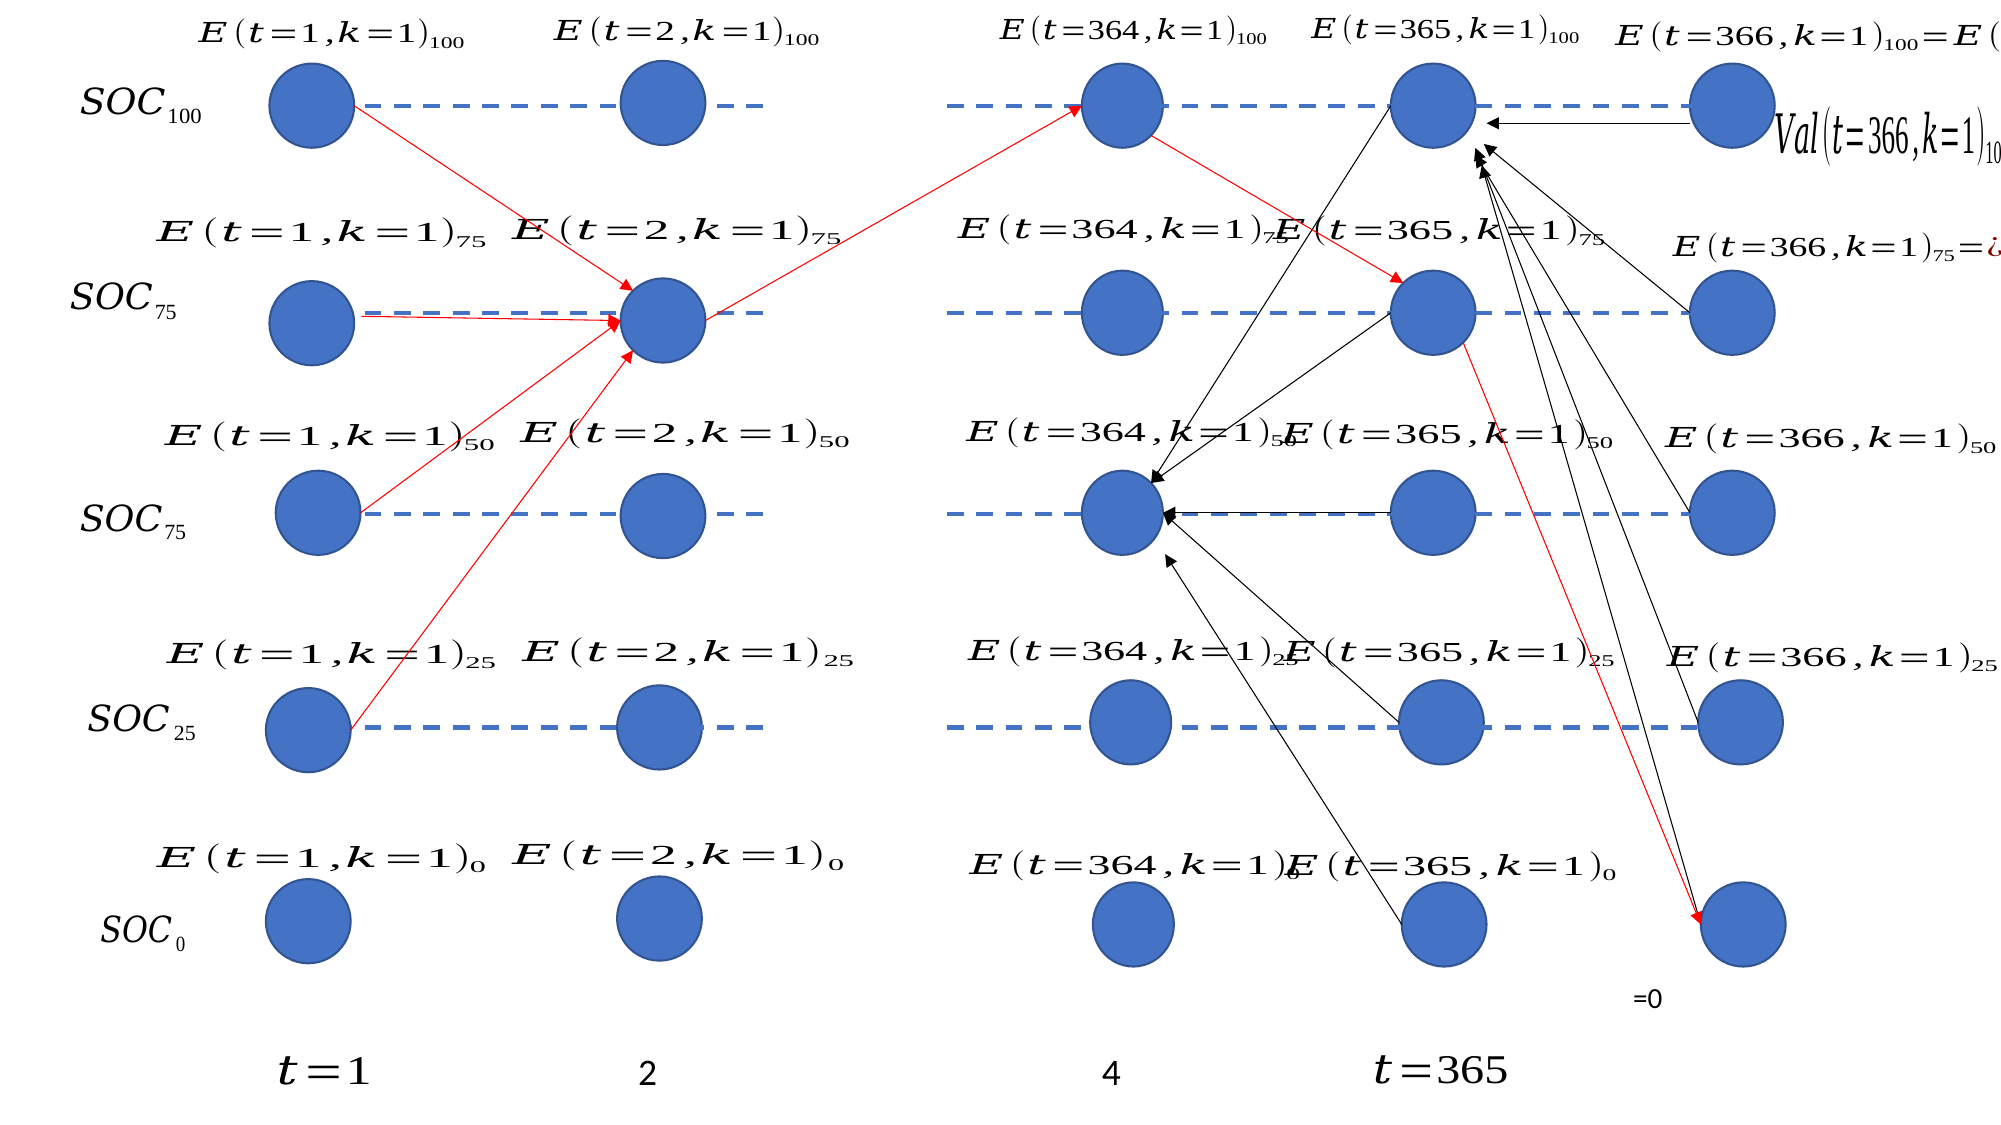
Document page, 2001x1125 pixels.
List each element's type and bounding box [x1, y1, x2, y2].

text_box [1699, 881, 1787, 968]
text_box [1151, 105, 1391, 135]
text_box [619, 313, 707, 364]
text_box [1391, 313, 1475, 356]
text_box [1082, 269, 1151, 312]
text_box [264, 687, 352, 774]
text_box [1481, 165, 1701, 342]
text_box [274, 469, 350, 556]
text_box [1091, 881, 1175, 968]
text_box [1081, 313, 1151, 356]
text_box [1080, 469, 1164, 513]
text_box [361, 316, 621, 320]
text_box [1162, 512, 1400, 723]
text_box [1151, 135, 1404, 284]
text_box [1151, 312, 1391, 483]
text_box [1701, 679, 1784, 766]
text_box [705, 105, 1082, 321]
text_box [1080, 62, 1164, 105]
text_box [1701, 469, 1776, 556]
text_box [620, 277, 705, 312]
text_box [616, 875, 703, 962]
text_box [1082, 106, 1151, 149]
text_box [1081, 514, 1162, 556]
text_box [1389, 469, 1463, 513]
text_box [268, 280, 356, 367]
text_box [1391, 269, 1475, 312]
text_box [268, 62, 356, 149]
text_box [1089, 728, 1165, 766]
text_box [1089, 679, 1165, 727]
text_box [634, 514, 707, 560]
text_box [350, 350, 634, 731]
text_box [1688, 62, 1776, 149]
text_box [354, 105, 634, 291]
text_box [1165, 554, 1402, 925]
text_box [264, 878, 352, 965]
text_box [1701, 269, 1776, 356]
text_box [1402, 679, 1463, 727]
text_box [1402, 728, 1463, 766]
text_box [634, 472, 707, 513]
text_box [1463, 342, 1701, 925]
text_box [1475, 147, 1699, 342]
text_box [634, 684, 703, 727]
text_box [616, 728, 703, 771]
text_box [619, 59, 707, 105]
text_box [1389, 62, 1477, 105]
text_box [1400, 881, 1488, 968]
text_box [1391, 106, 1477, 149]
text_box [1400, 514, 1463, 556]
text_box [634, 106, 705, 147]
text_box [1151, 284, 1391, 312]
text_box [360, 320, 621, 350]
